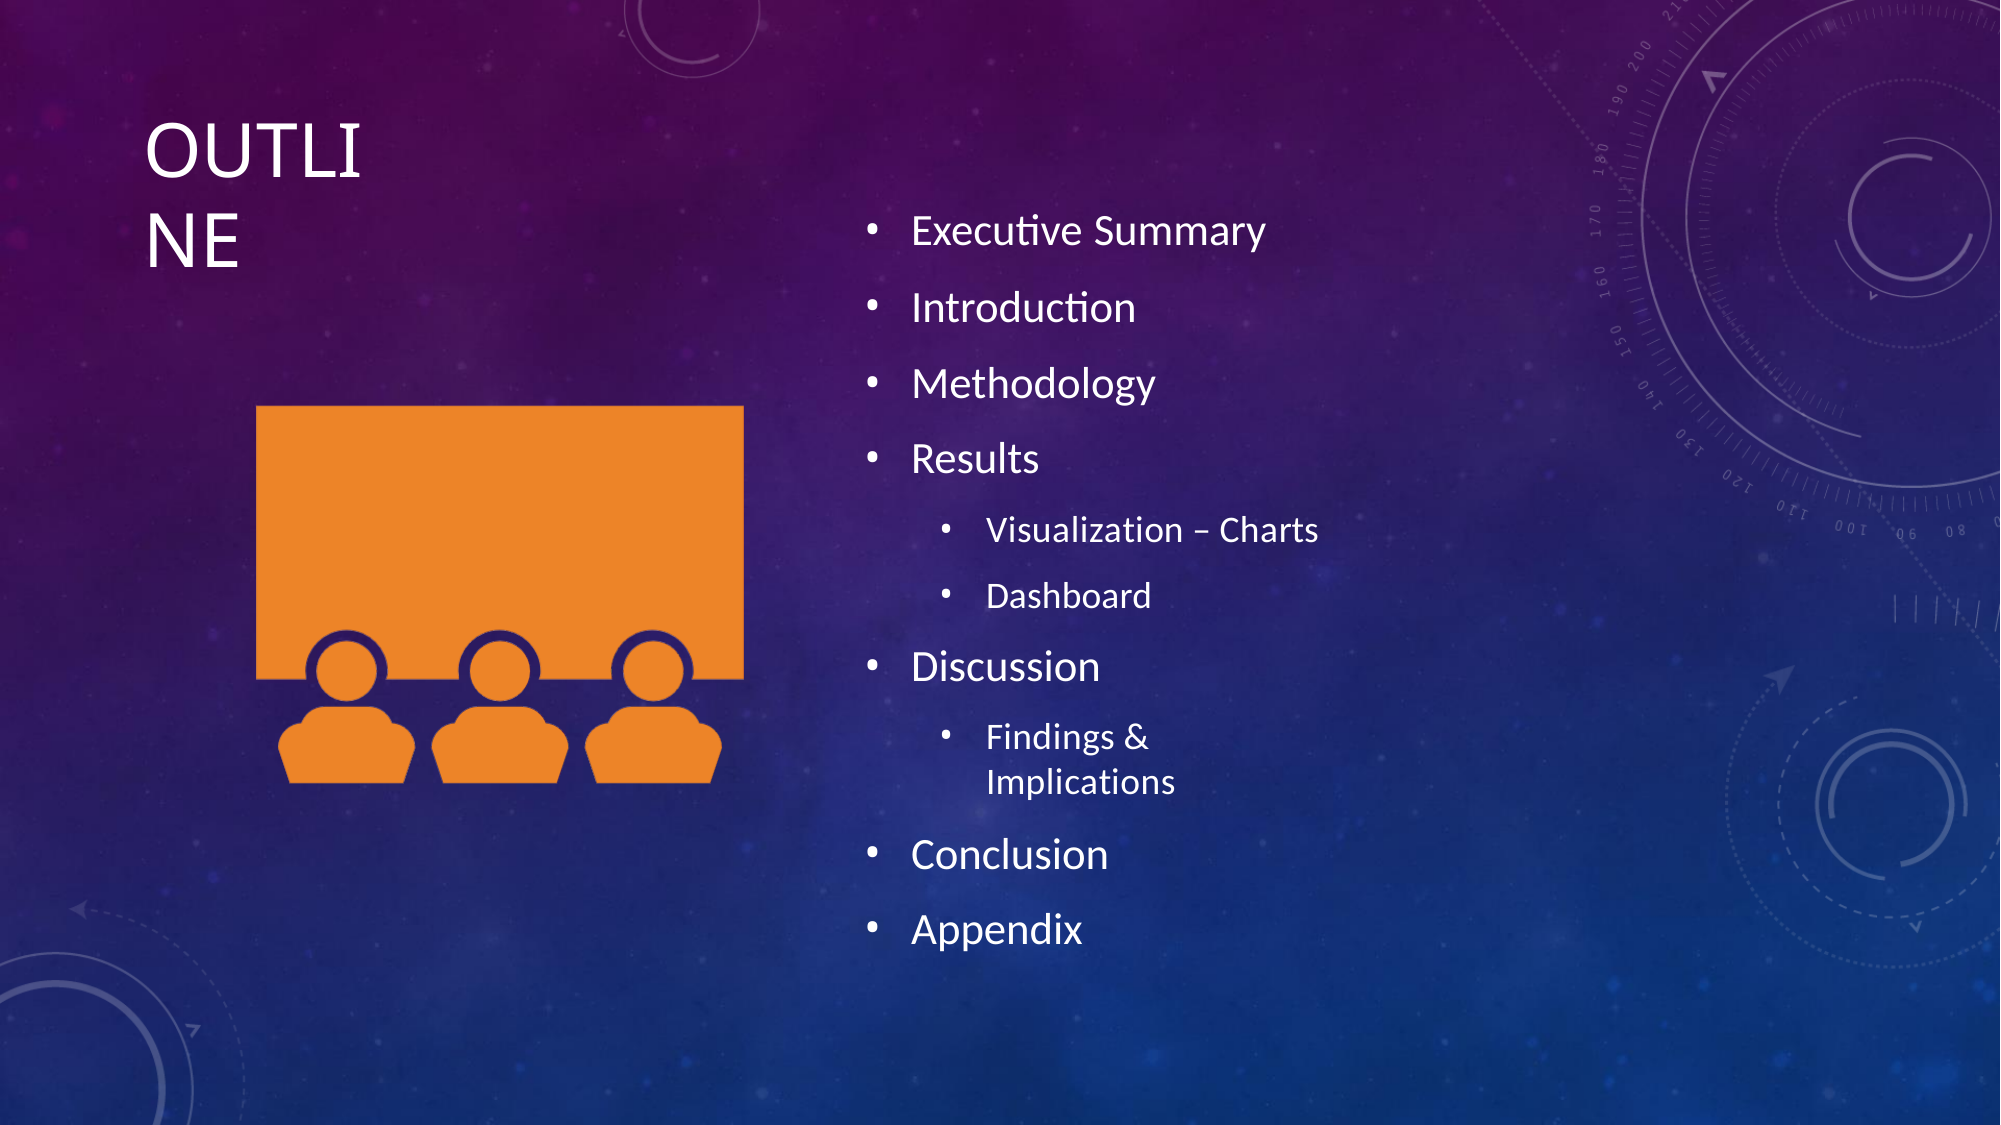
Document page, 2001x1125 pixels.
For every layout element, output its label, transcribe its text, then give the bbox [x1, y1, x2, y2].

picture [0, 0, 2000, 1125]
title OUTLINE [141, 100, 414, 291]
text_box Executive Summary Introduction Methodology Results Visualization – Charts Dashboard Discussion Findings & Implications Conclusion Appendix [862, 176, 1347, 954]
